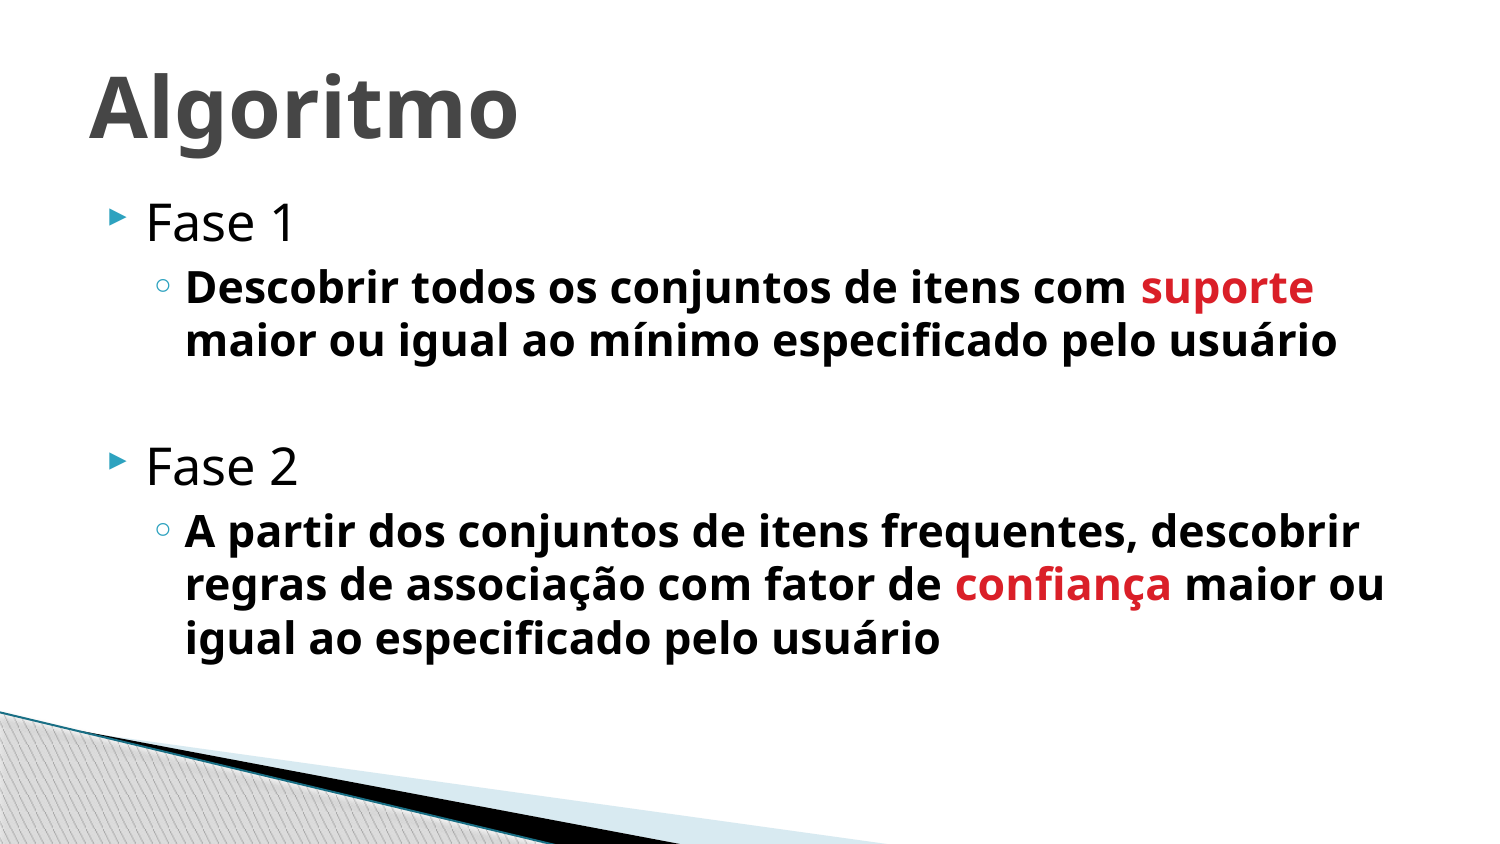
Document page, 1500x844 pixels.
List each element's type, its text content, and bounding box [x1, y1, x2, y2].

title Algoritmo [75, 33, 1425, 175]
list Fase 1 Descobrir todos os conjuntos de itens com suporte maior ou igual ao mínimo especificado pelo usuário Fase 2 A partir dos conjuntos de itens frequentes, descobrir regras de associação com fator de confiança maior ou igual ao especificado pelo usuário [75, 182, 1425, 740]
